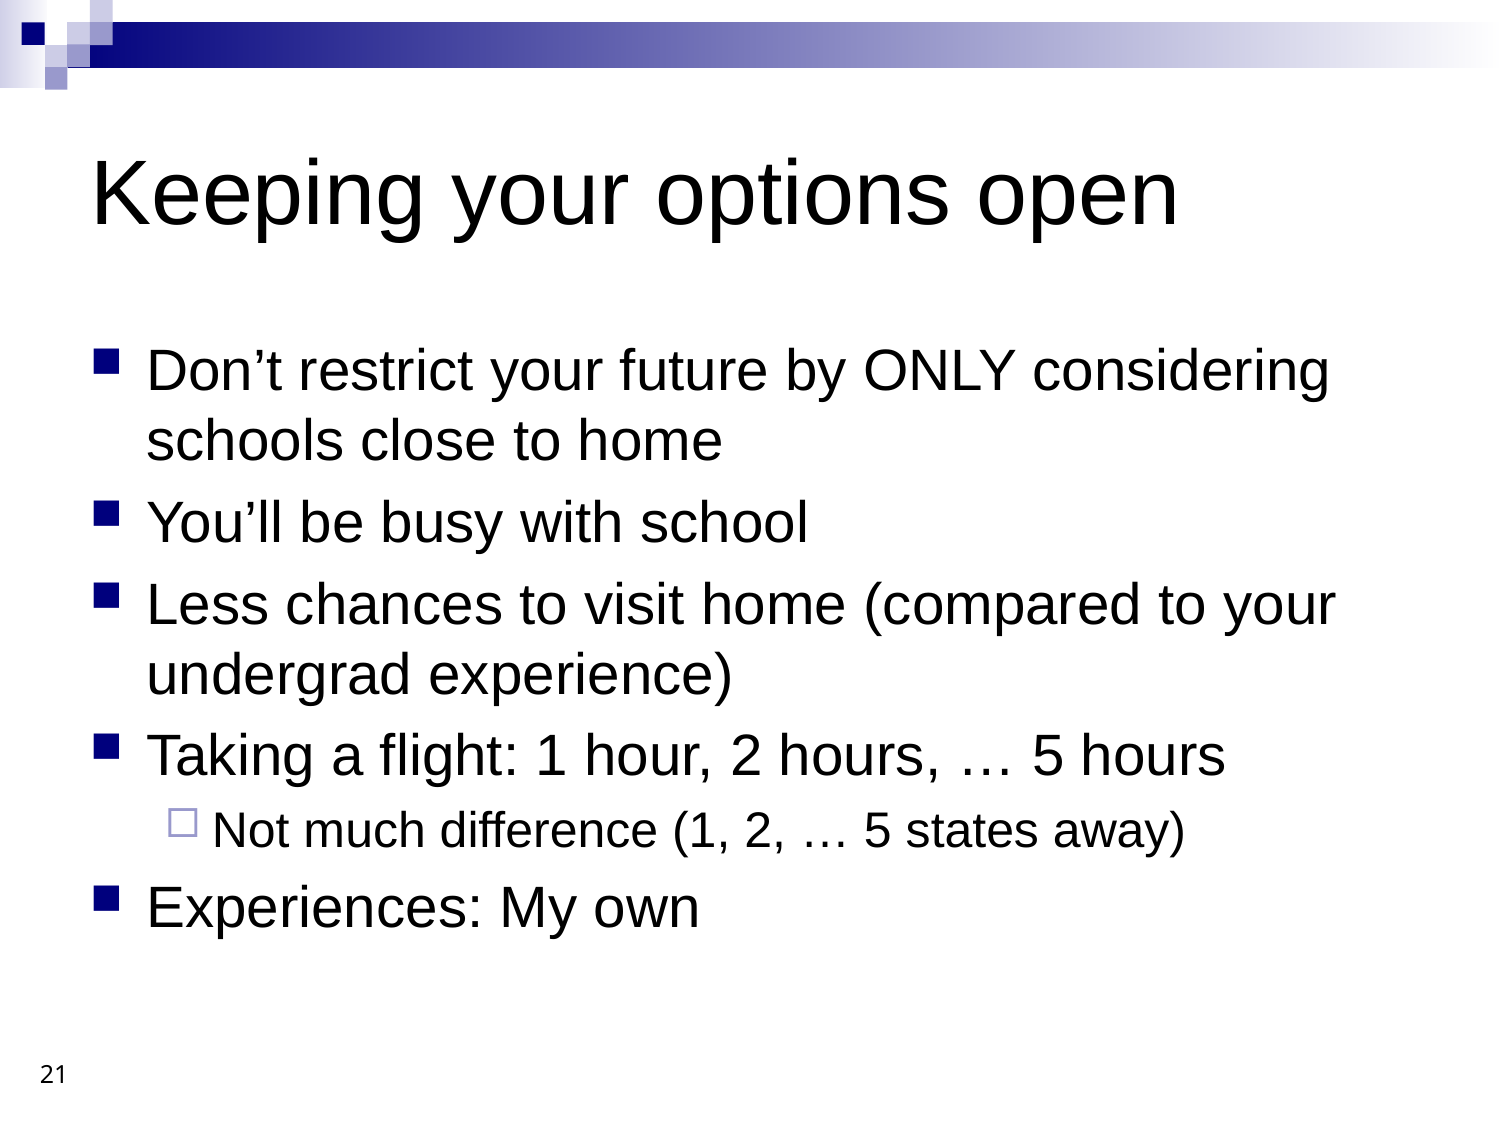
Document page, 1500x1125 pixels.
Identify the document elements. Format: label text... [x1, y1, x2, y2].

title Keeping your options open [74, 74, 1426, 301]
list Don’t restrict your future by ONLY considering schools close to home You’ll be busy with school Less chances to visit home (compared to your undergrad experience) Taking a flight: 1 hour, 2 hours, … 5 hours Not much difference (1, 2, … 5 states away) Experiences: My own [74, 324, 1426, 963]
slide_number 21 [24, 1024, 376, 1101]
